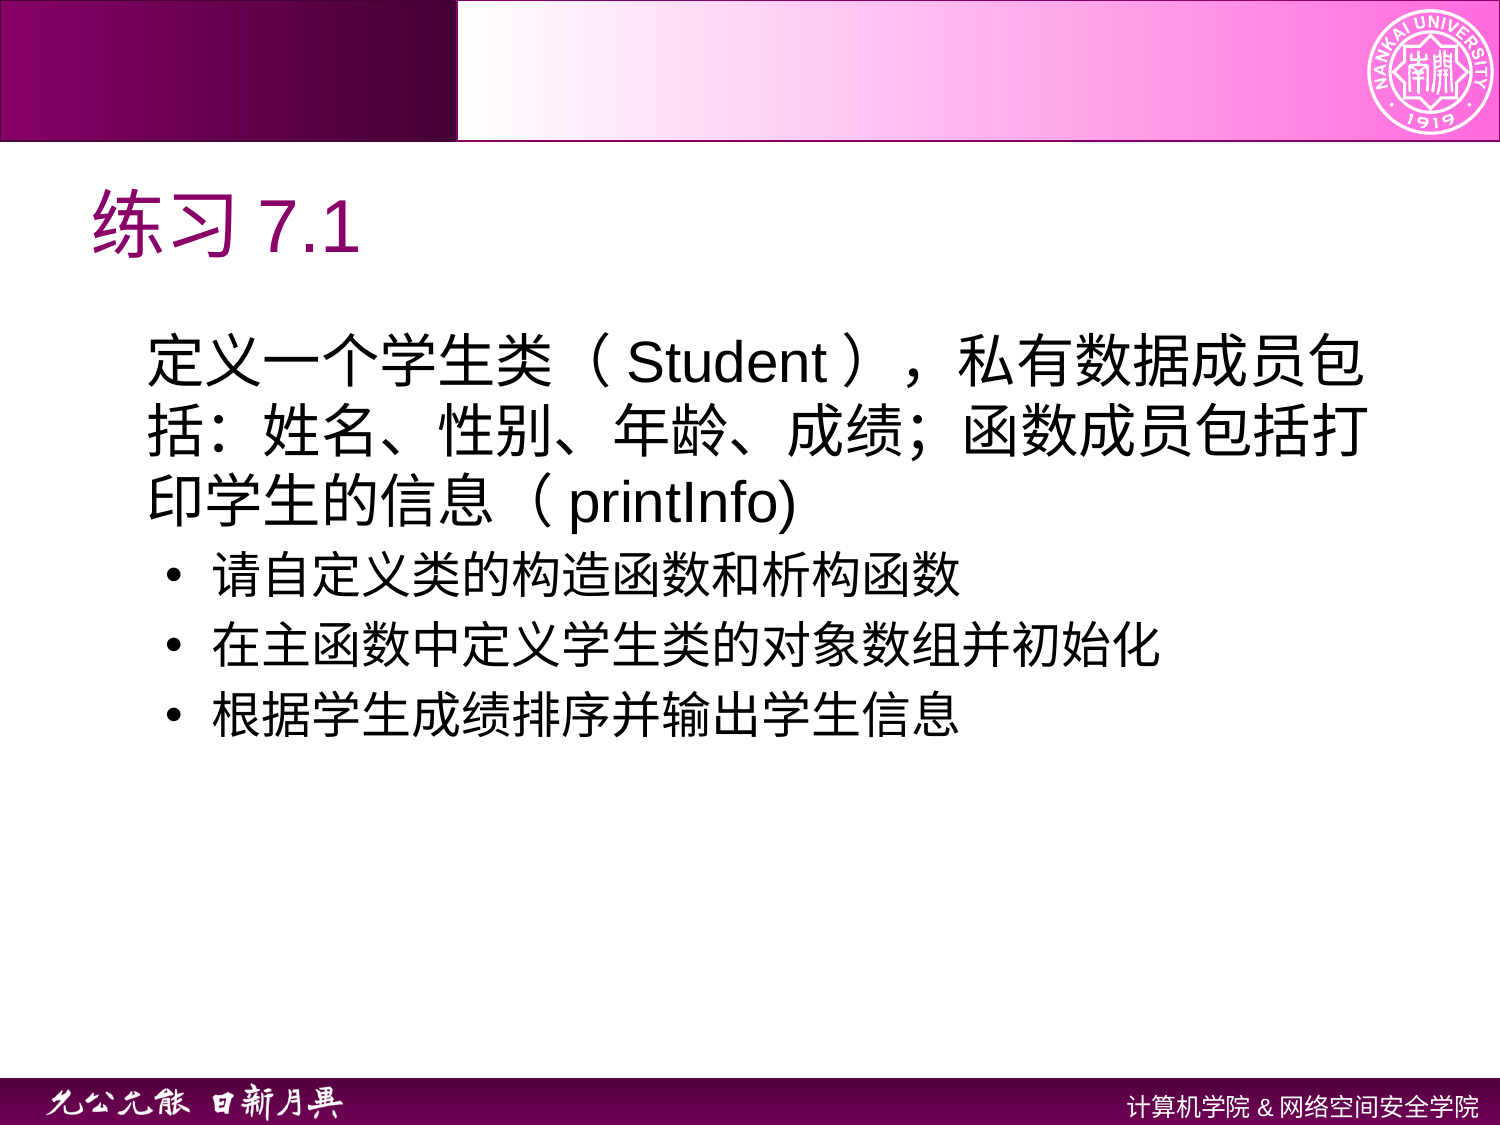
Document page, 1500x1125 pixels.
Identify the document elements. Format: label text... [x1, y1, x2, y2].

list 定义一个学生类（Student），私有数据成员包括：姓名、性别、年龄、成绩；函数成员包括打印学生的信息（printInfo) 请自定义类的构造函数和析构函数 在主函数中定义学生类的对象数组并初始化 根据学生成绩排序并输出学生信息 [74, 316, 1426, 1055]
title 练习7.1 [74, 163, 1426, 282]
picture [35, 1081, 356, 1122]
